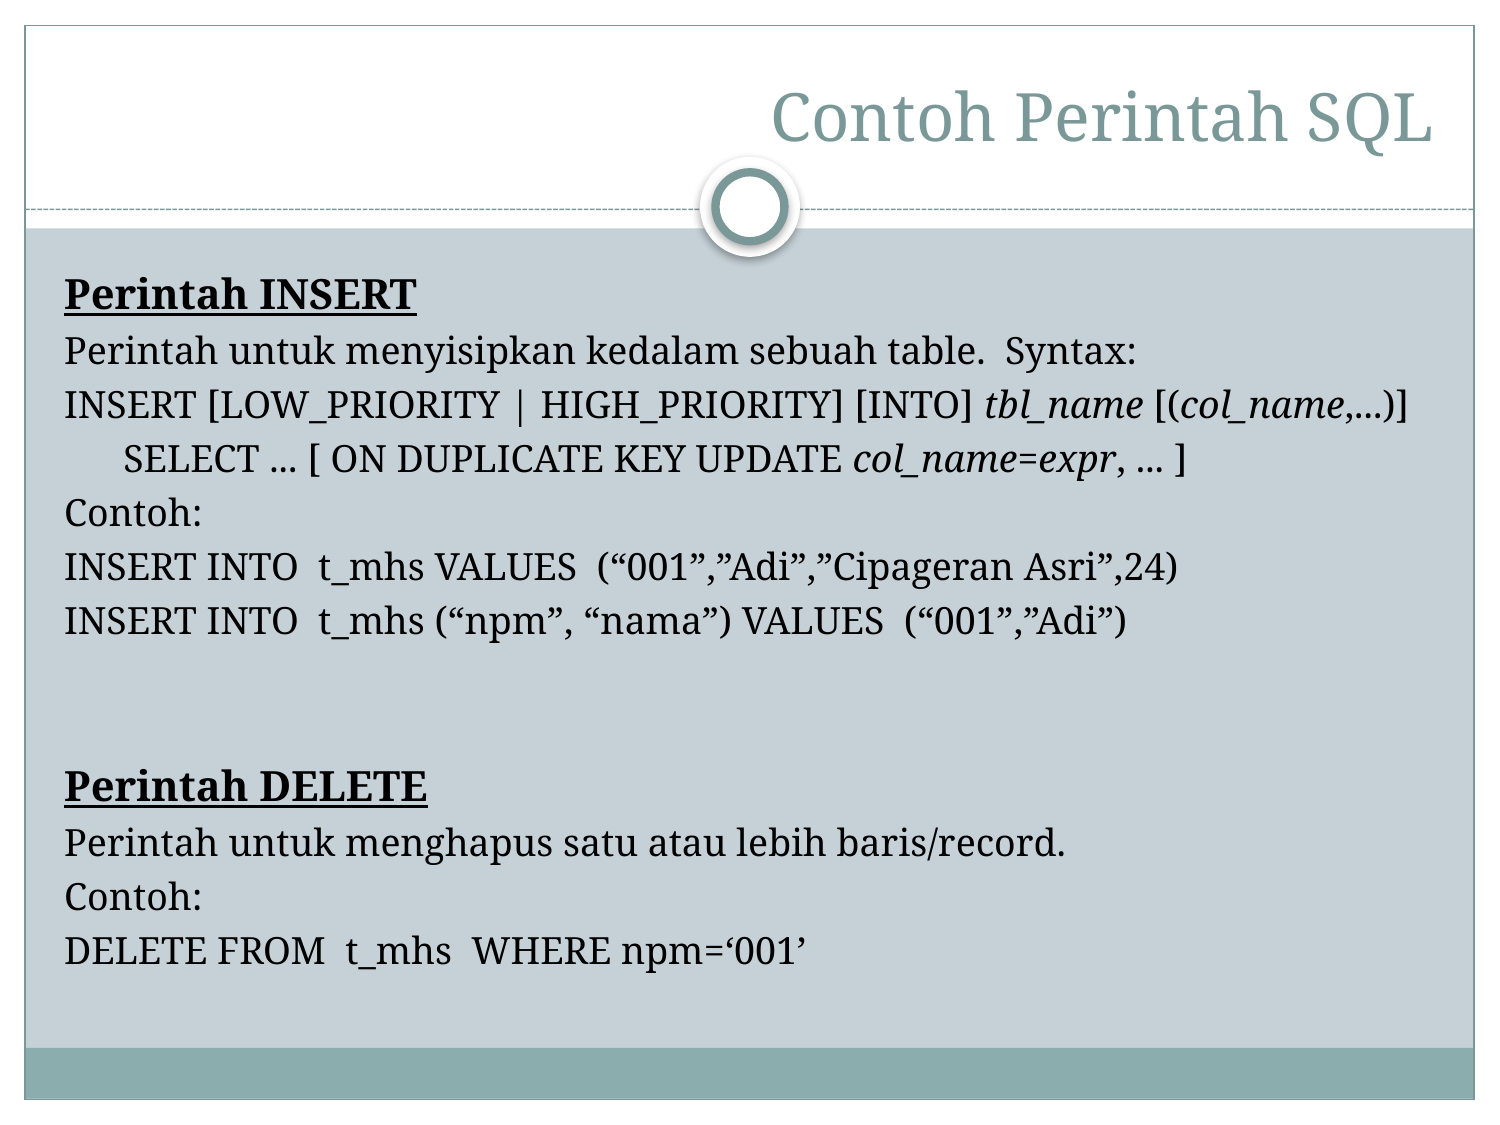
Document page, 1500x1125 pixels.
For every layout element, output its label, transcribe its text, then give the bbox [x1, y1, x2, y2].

title Contoh Perintah SQL [49, 37, 1450, 162]
list Perintah INSERT Perintah untuk menyisipkan kedalam sebuah table. Syntax: INSERT [LOW_PRIORITY | HIGH_PRIORITY] [INTO] tbl_name [(col_name,...)] SELECT ... [ ON DUPLICATE KEY UPDATE col_name=expr, ... ] Contoh: INSERT INTO t_mhs VALUES (“001”,”Adi”,”Cipageran Asri”,24) INSERT INTO t_mhs (“npm”, “nama”) VALUES (“001”,”Adi”) Perintah DELETE Perintah untuk menghapus satu atau lebih baris/record. Contoh: DELETE FROM t_mhs WHERE npm=‘001’ [49, 250, 1445, 1055]
